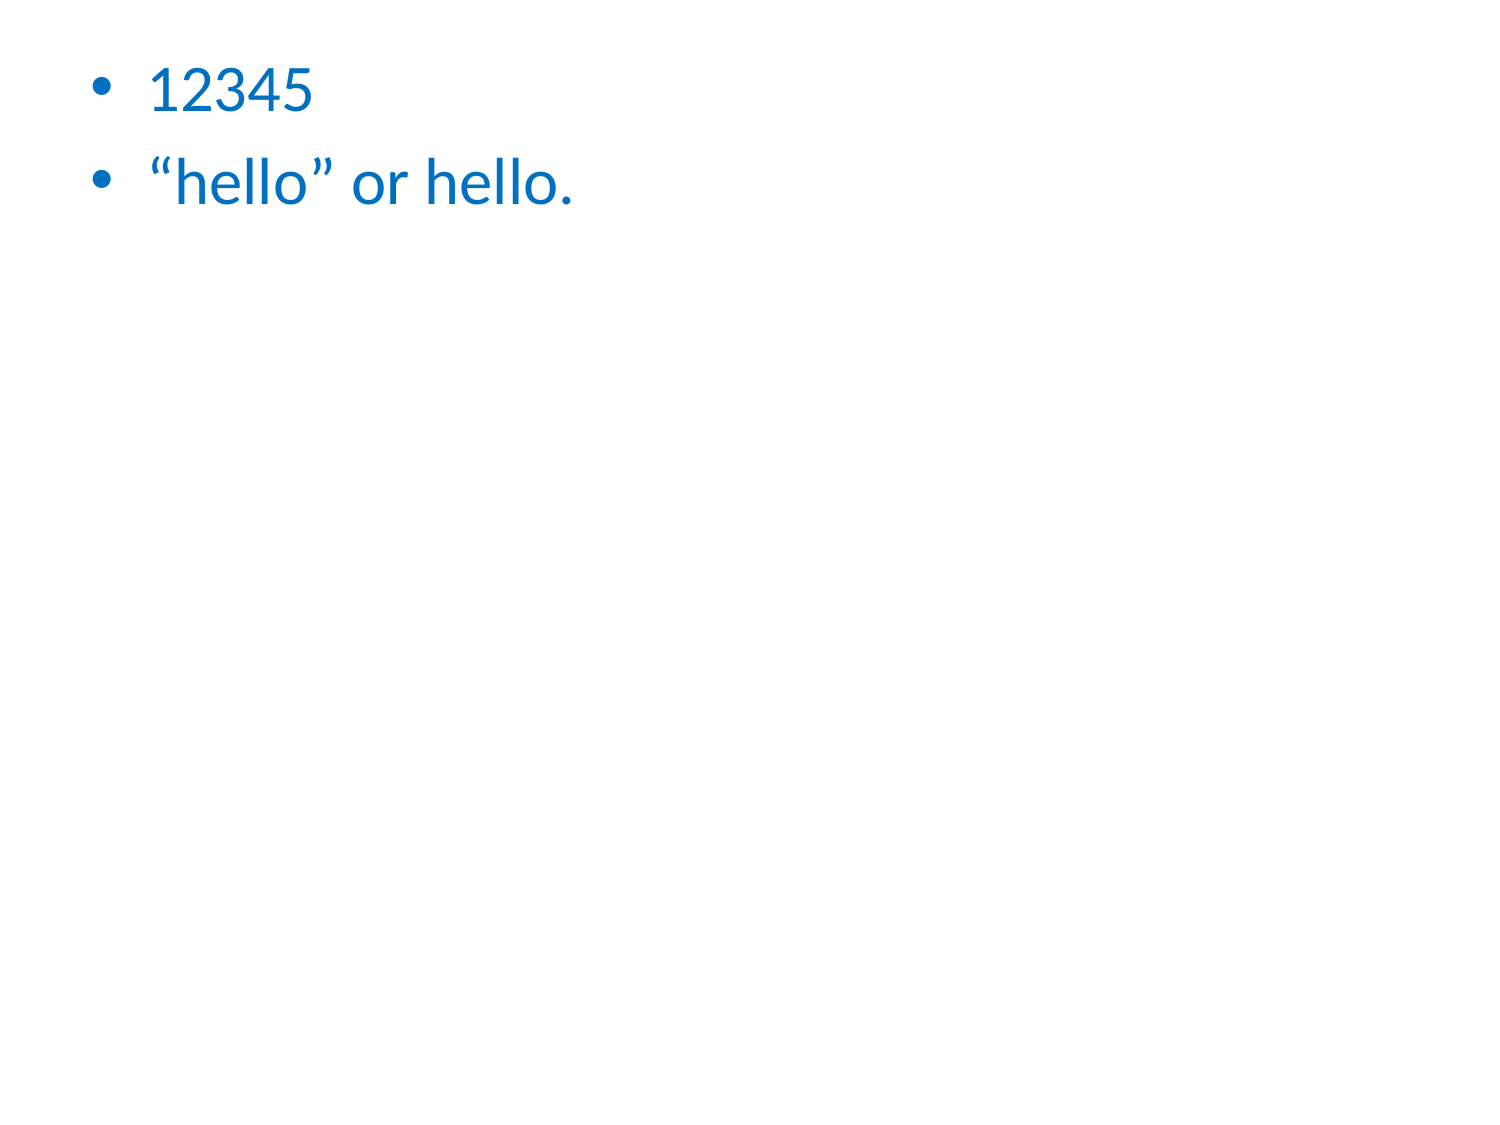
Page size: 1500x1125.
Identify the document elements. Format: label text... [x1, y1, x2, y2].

list 12345 “hello” or hello. [75, 37, 1425, 1005]
